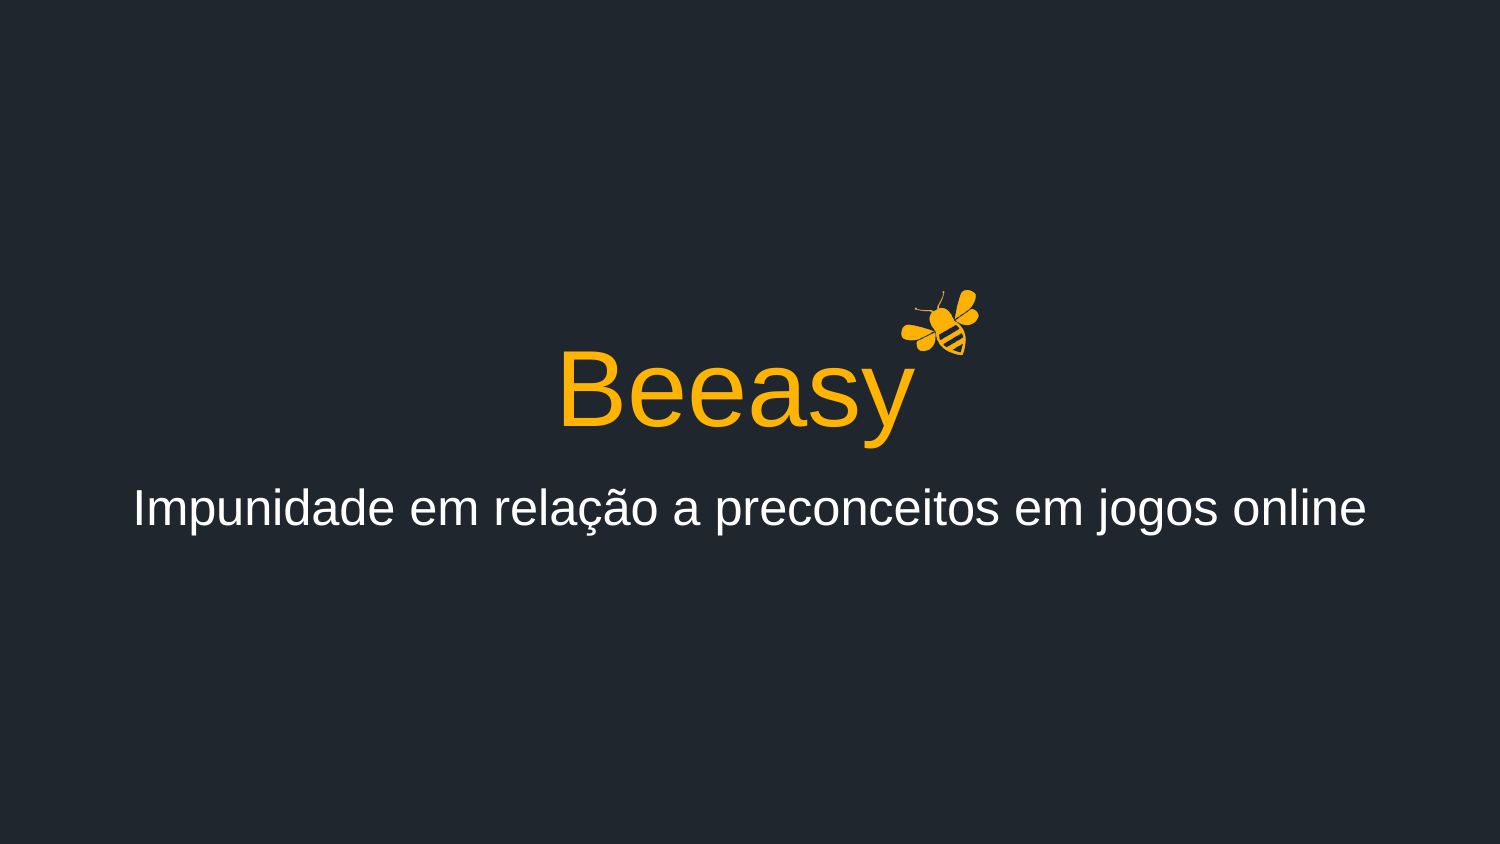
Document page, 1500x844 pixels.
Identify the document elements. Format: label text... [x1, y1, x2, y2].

picture [868, 258, 1023, 396]
title Beeasy [36, 128, 1435, 465]
subtitle Impunidade em relação a preconceitos em jogos online [51, 464, 1449, 595]
